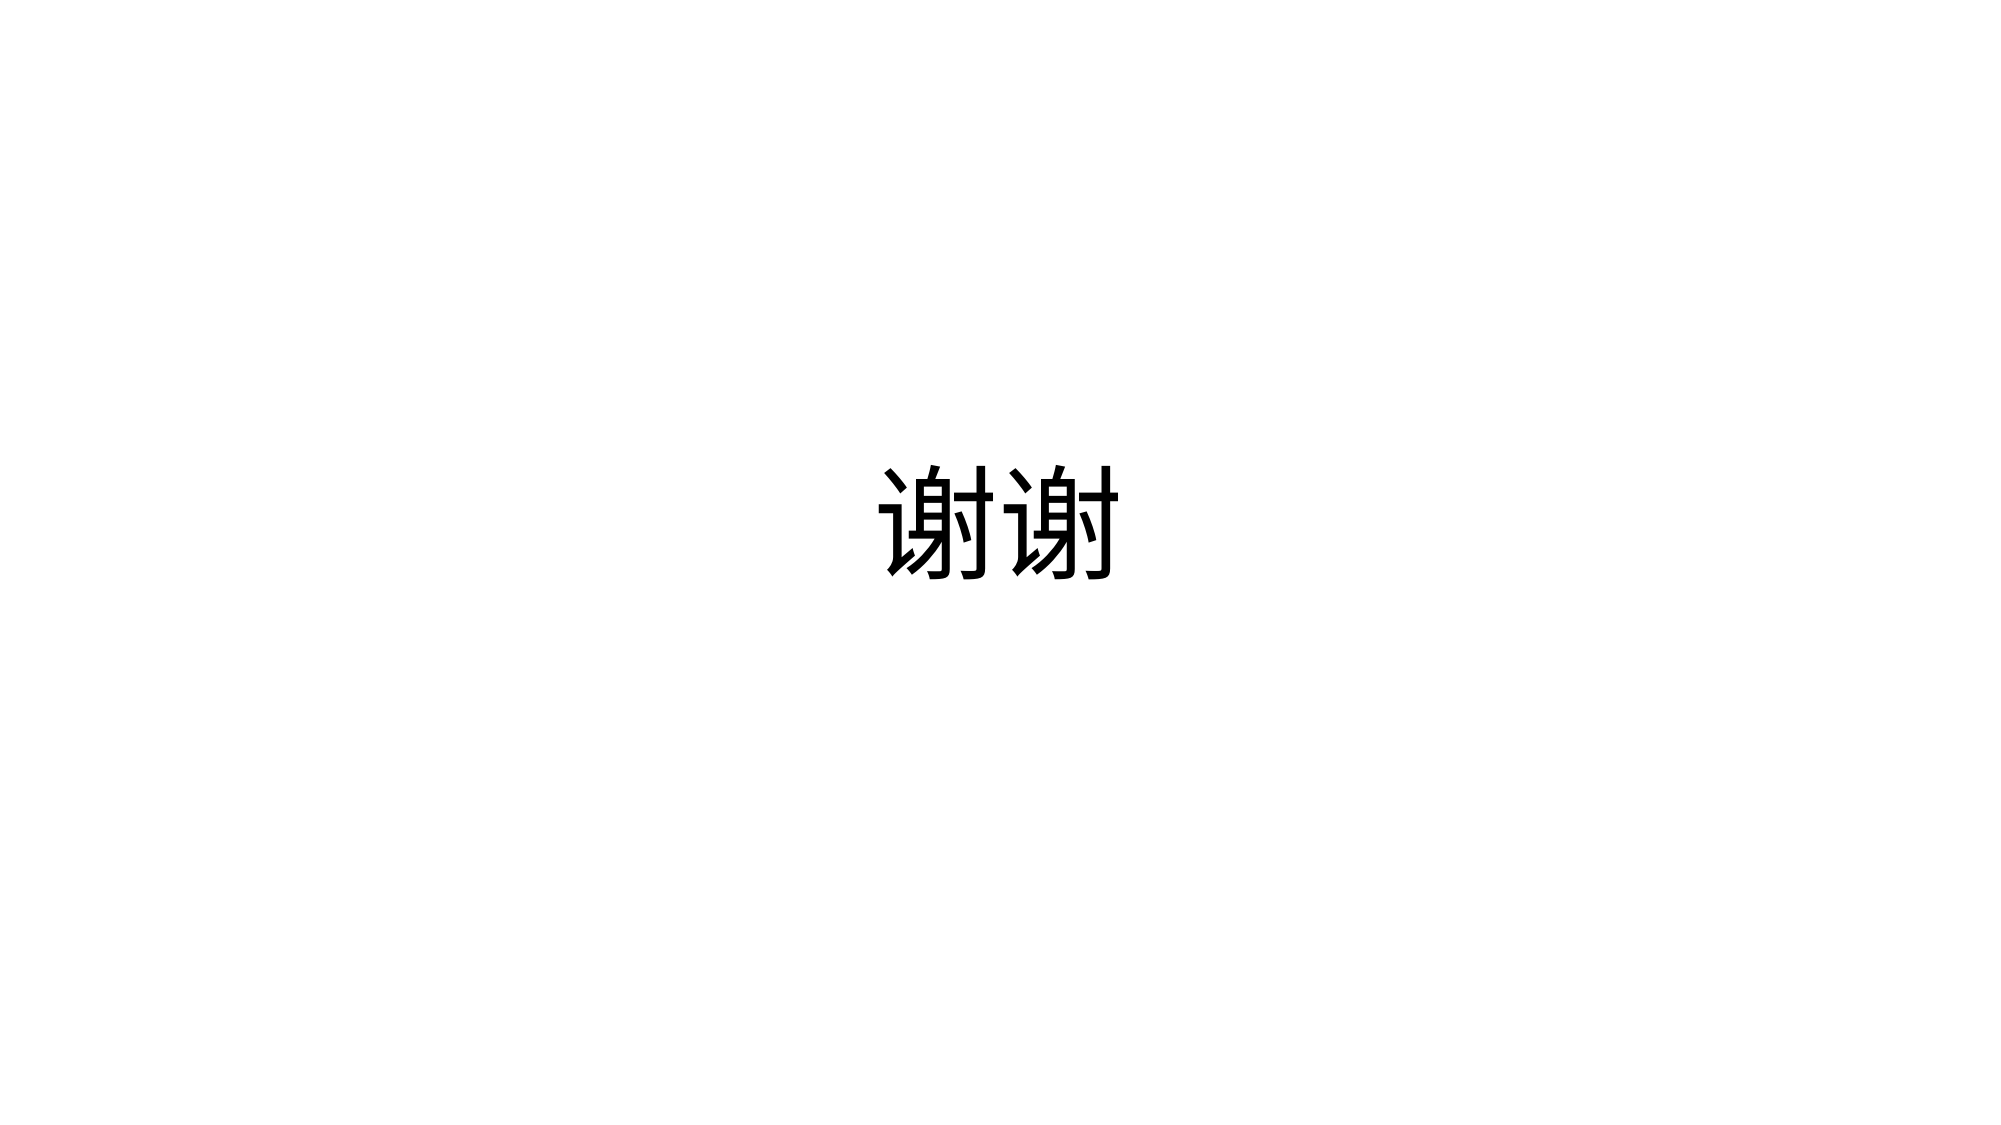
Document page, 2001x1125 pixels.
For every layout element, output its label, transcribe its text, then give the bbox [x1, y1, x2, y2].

title 谢谢 [136, 280, 1862, 606]
